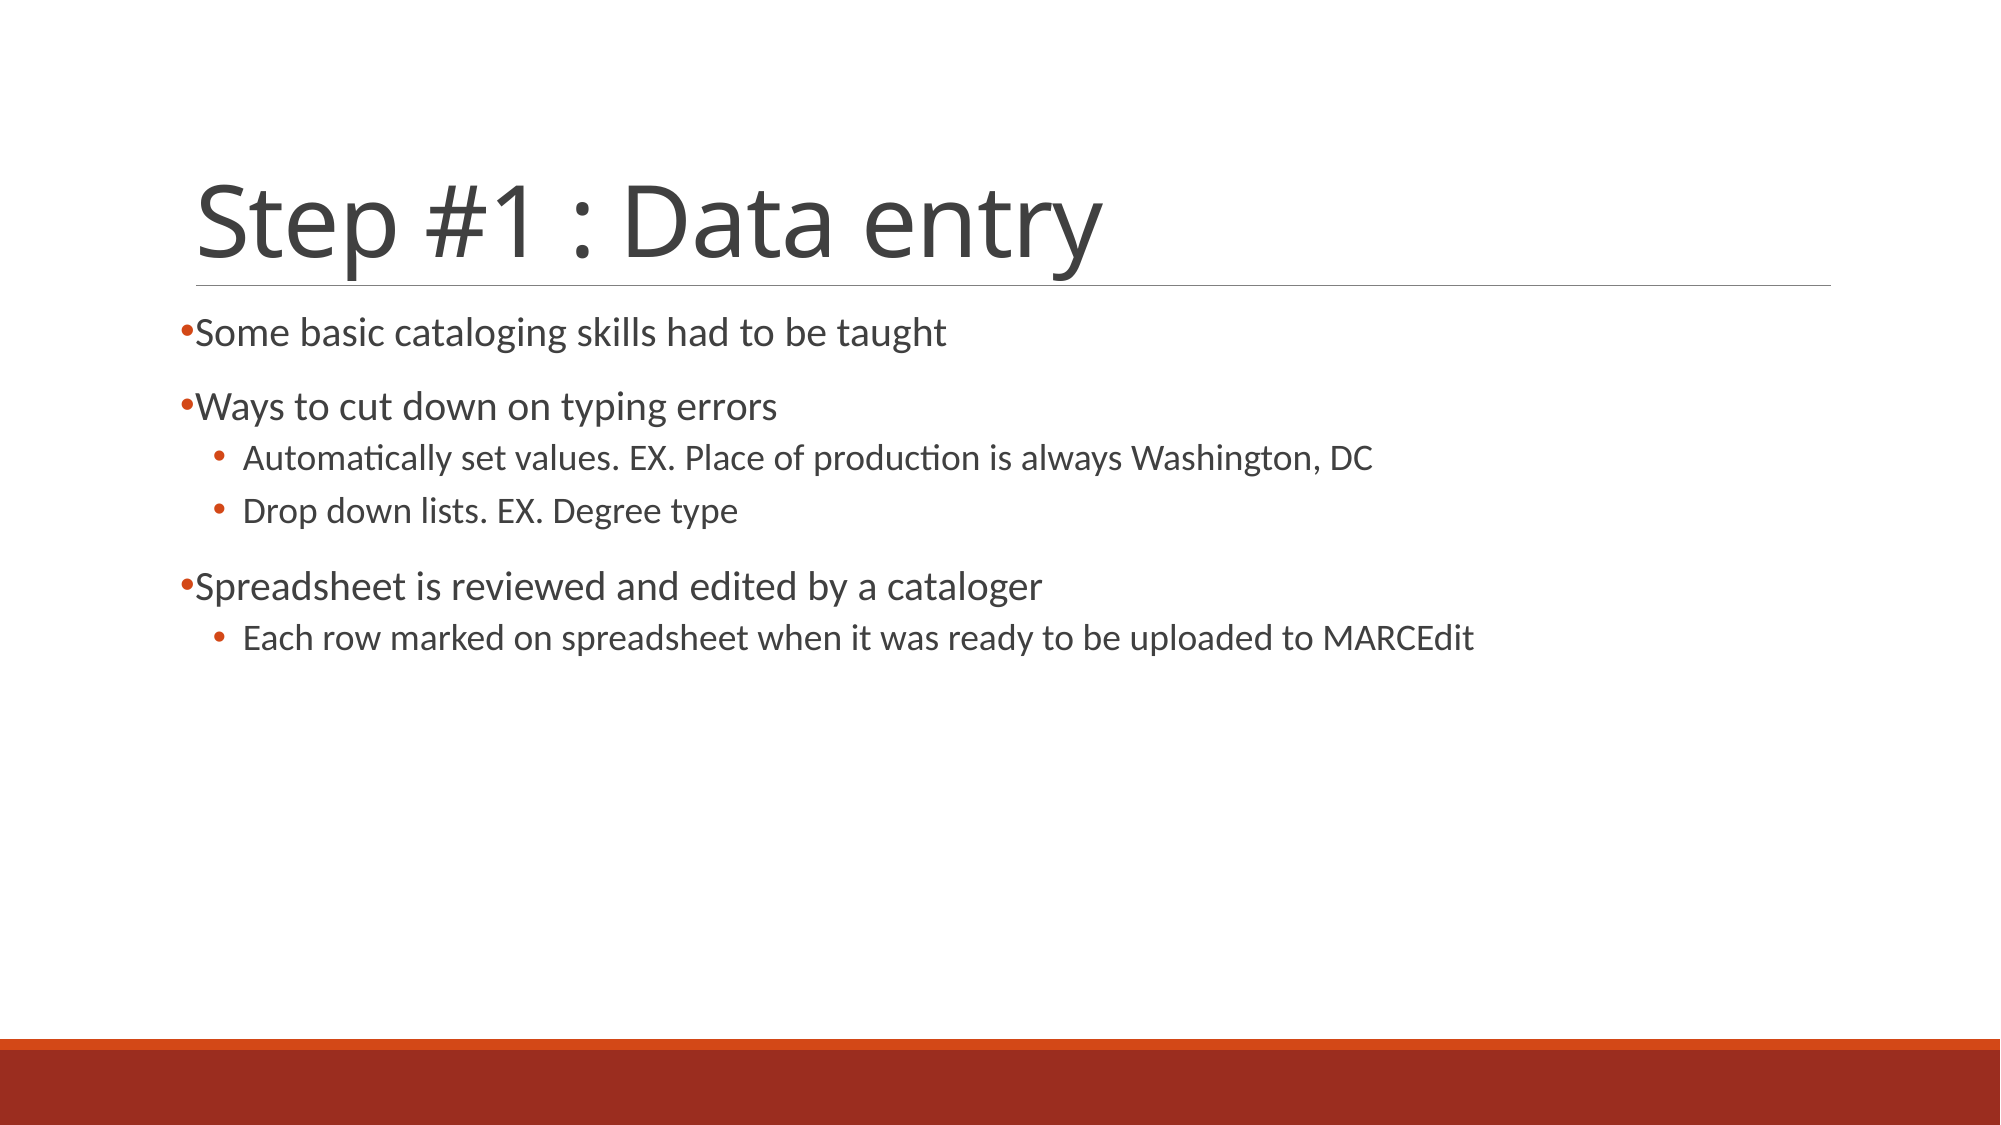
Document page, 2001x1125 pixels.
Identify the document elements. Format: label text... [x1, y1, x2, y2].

title Step #1 : Data entry [180, 47, 1830, 285]
list Some basic cataloging skills had to be taught Ways to cut down on typing errors Automatically set values. EX. Place of production is always Washington, DC Drop down lists. EX. Degree type Spreadsheet is reviewed and edited by a cataloger Each row marked on spreadsheet when it was ready to be uploaded to MARCEdit [180, 302, 1830, 963]
